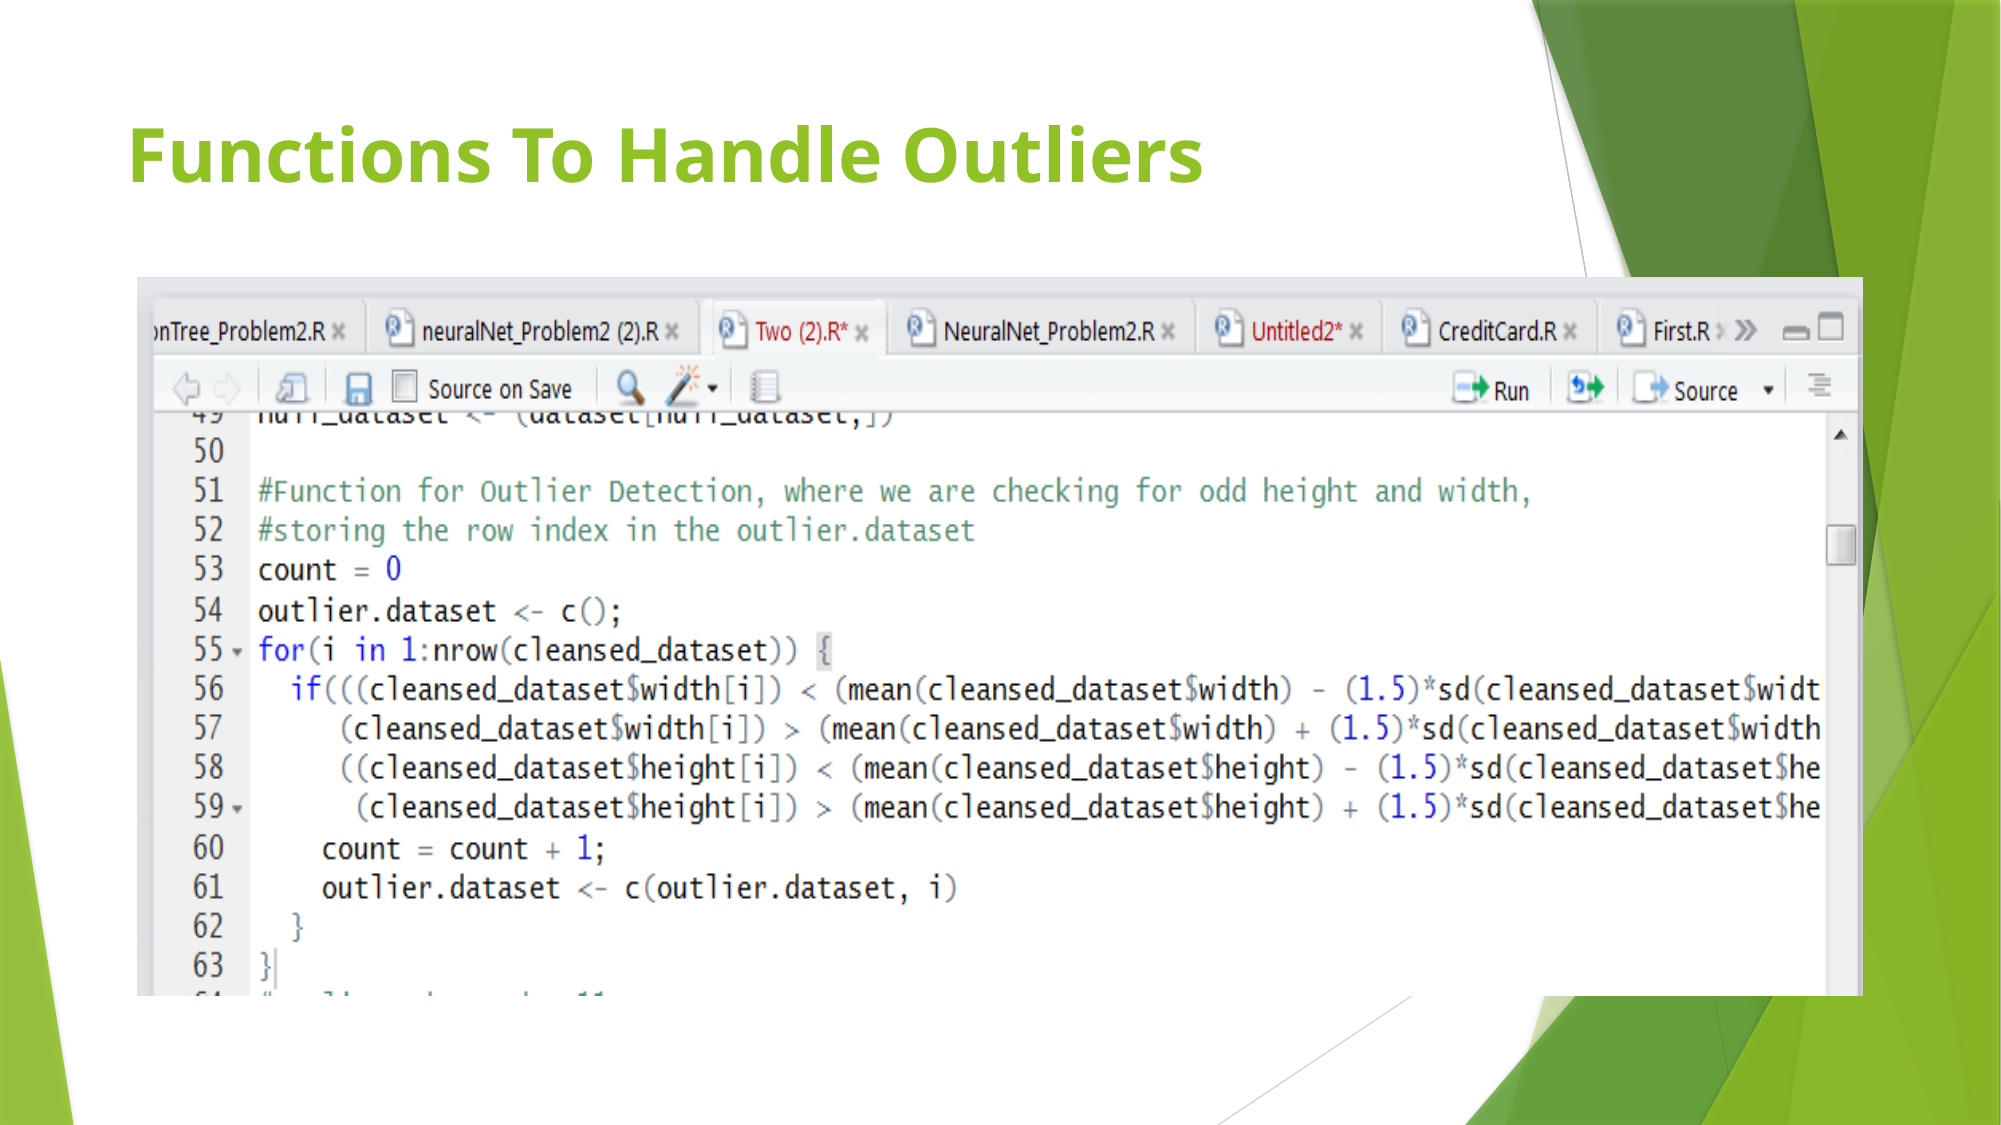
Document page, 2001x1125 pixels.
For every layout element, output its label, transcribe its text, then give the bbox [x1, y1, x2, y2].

title Functions To Handle Outliers [111, 99, 1522, 317]
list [136, 276, 1863, 997]
